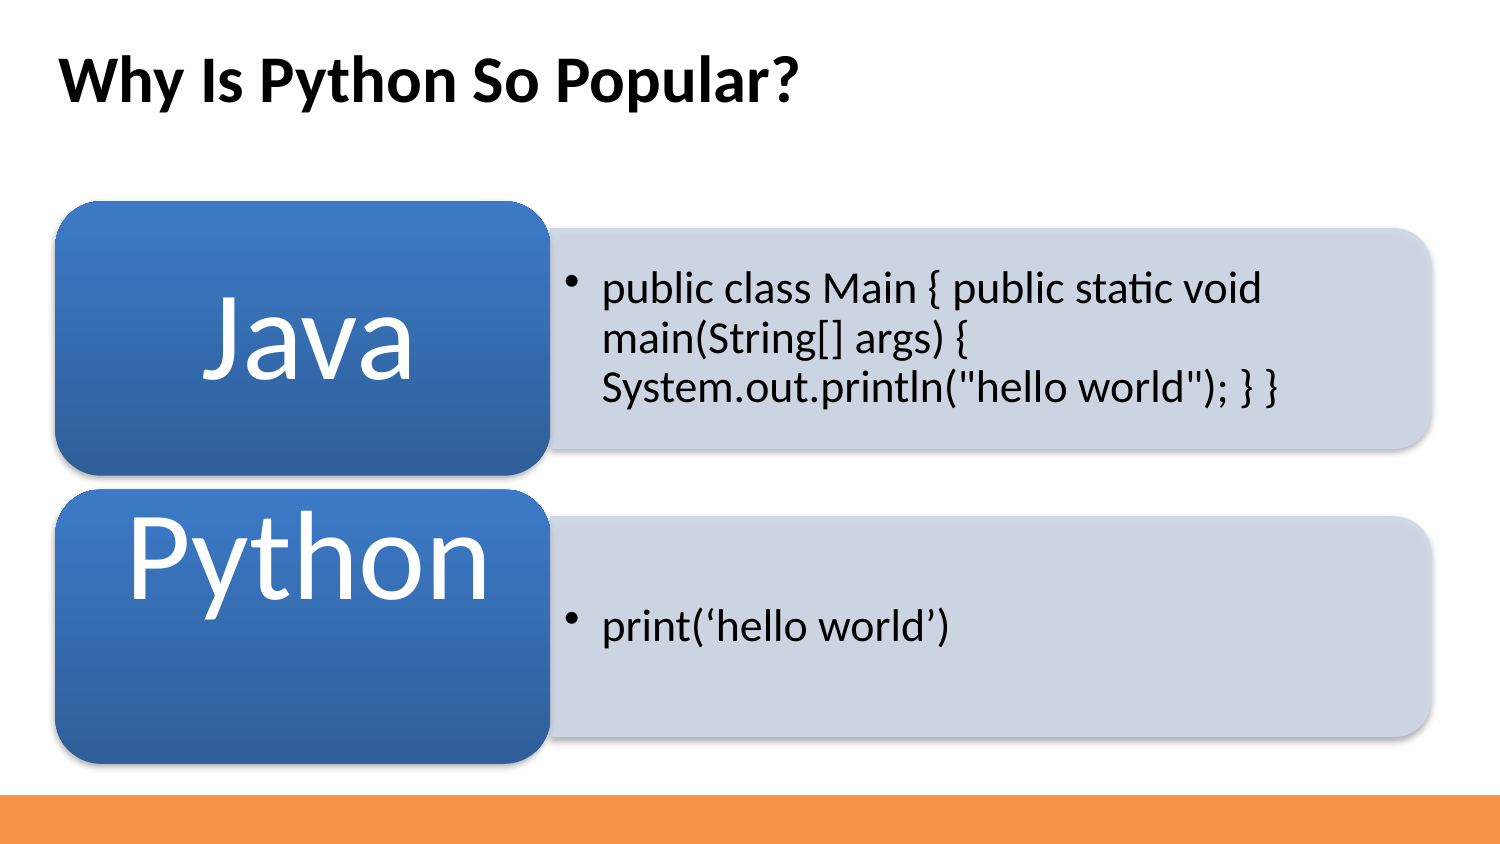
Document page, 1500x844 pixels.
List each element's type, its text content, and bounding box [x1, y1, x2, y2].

text_box Why Is Python So Popular? [43, 28, 913, 123]
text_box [55, 201, 1431, 765]
